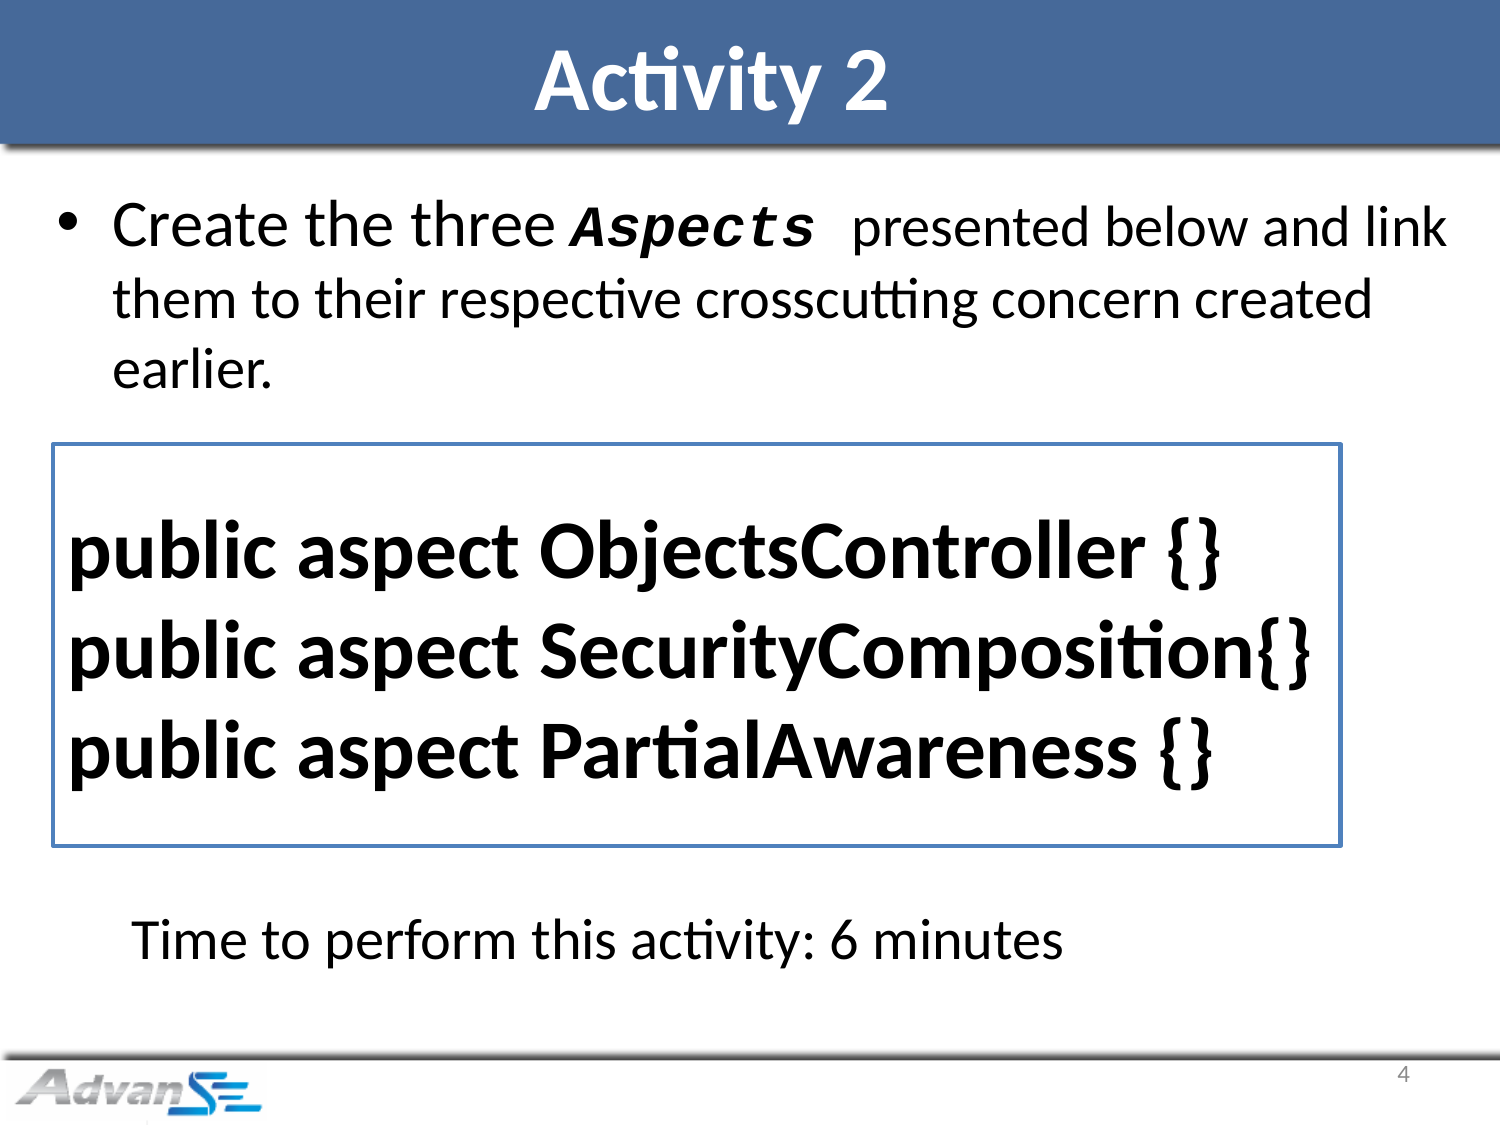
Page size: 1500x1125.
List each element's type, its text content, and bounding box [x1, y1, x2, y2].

title Activity 2 [37, 0, 1388, 161]
text_box public aspect ObjectsController {} public aspect SecurityComposition{} public aspect PartialAwareness {} [51, 442, 1343, 848]
picture [0, 0, 1500, 1125]
list Create the three Aspects presented below and link them to their respective crosscutting concern created earlier. Time to perform this activity: 6 minutes [41, 172, 1500, 1059]
slide_number 4 [1074, 1042, 1425, 1103]
